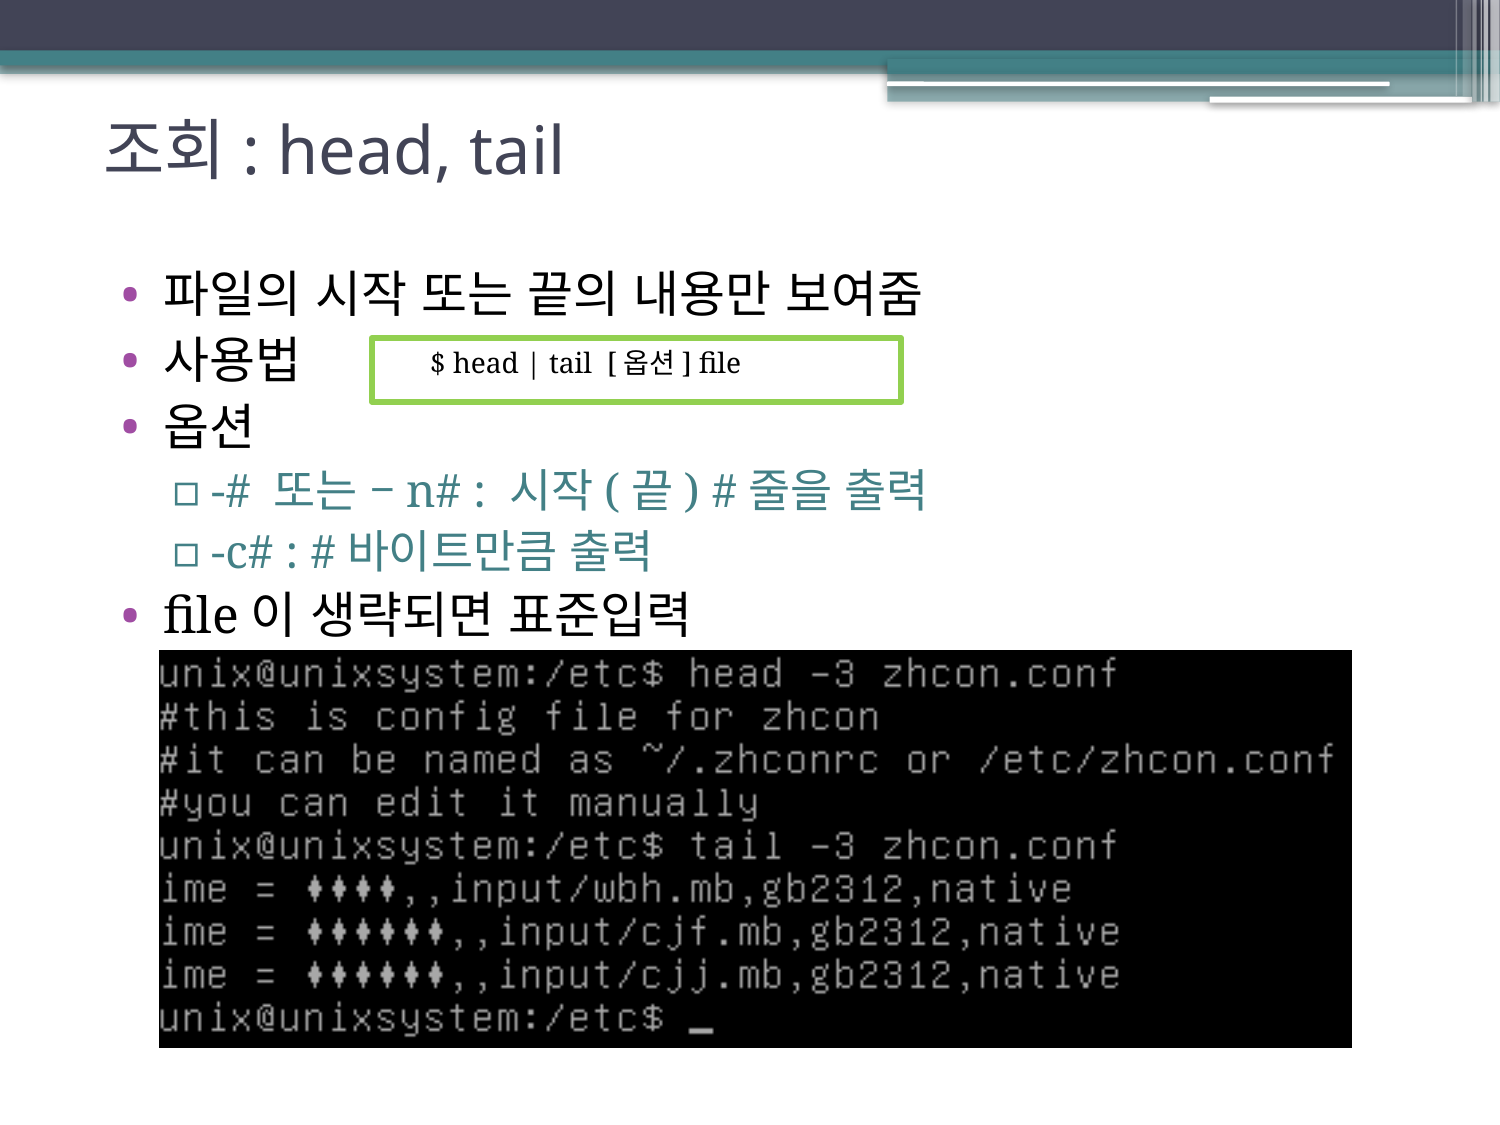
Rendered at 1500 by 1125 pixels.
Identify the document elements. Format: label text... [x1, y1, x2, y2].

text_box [371, 337, 902, 422]
picture [159, 650, 1353, 1048]
title 조회: head, tail [88, 60, 1439, 236]
list 파일의 시작 또는 끝의 내용만 보여줌 사용법 옵션 -# 또는 –n# : 시작(끝) #줄을 출력 -c# : #바이트만큼 출력 file이 생략되면 표준입력 [88, 255, 1439, 965]
